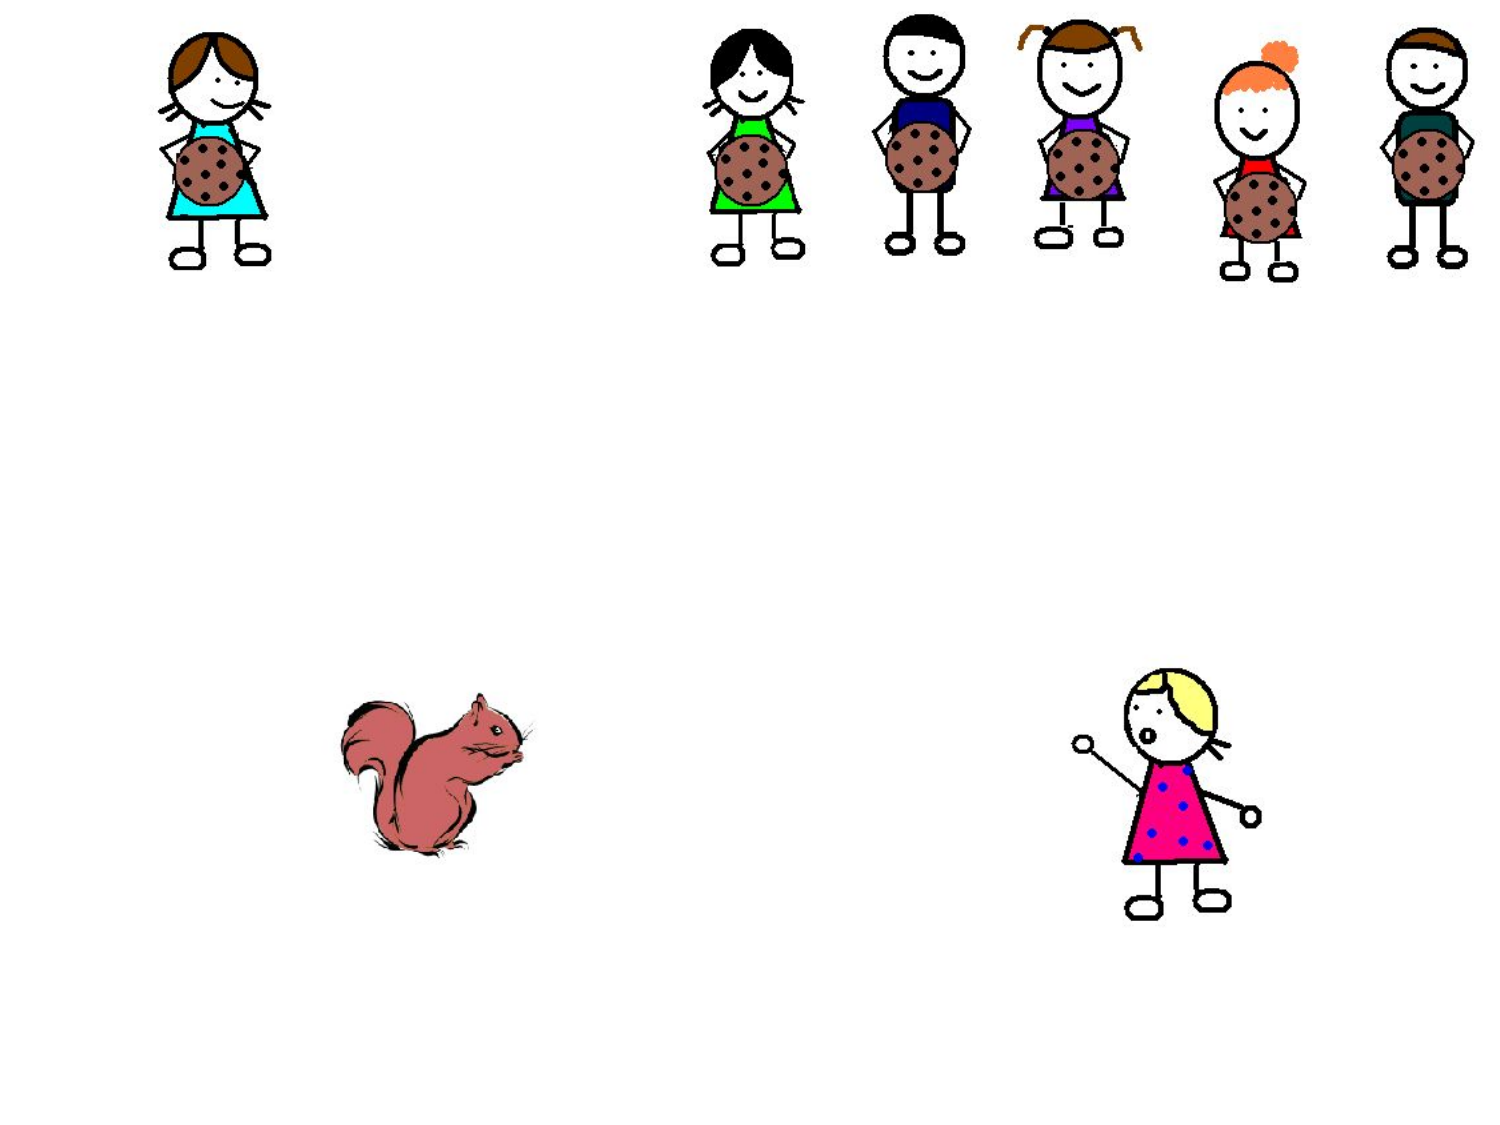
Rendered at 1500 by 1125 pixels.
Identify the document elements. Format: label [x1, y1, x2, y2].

picture [1037, 632, 1304, 959]
picture [664, 0, 1500, 288]
picture [106, 17, 304, 291]
picture [312, 673, 547, 867]
